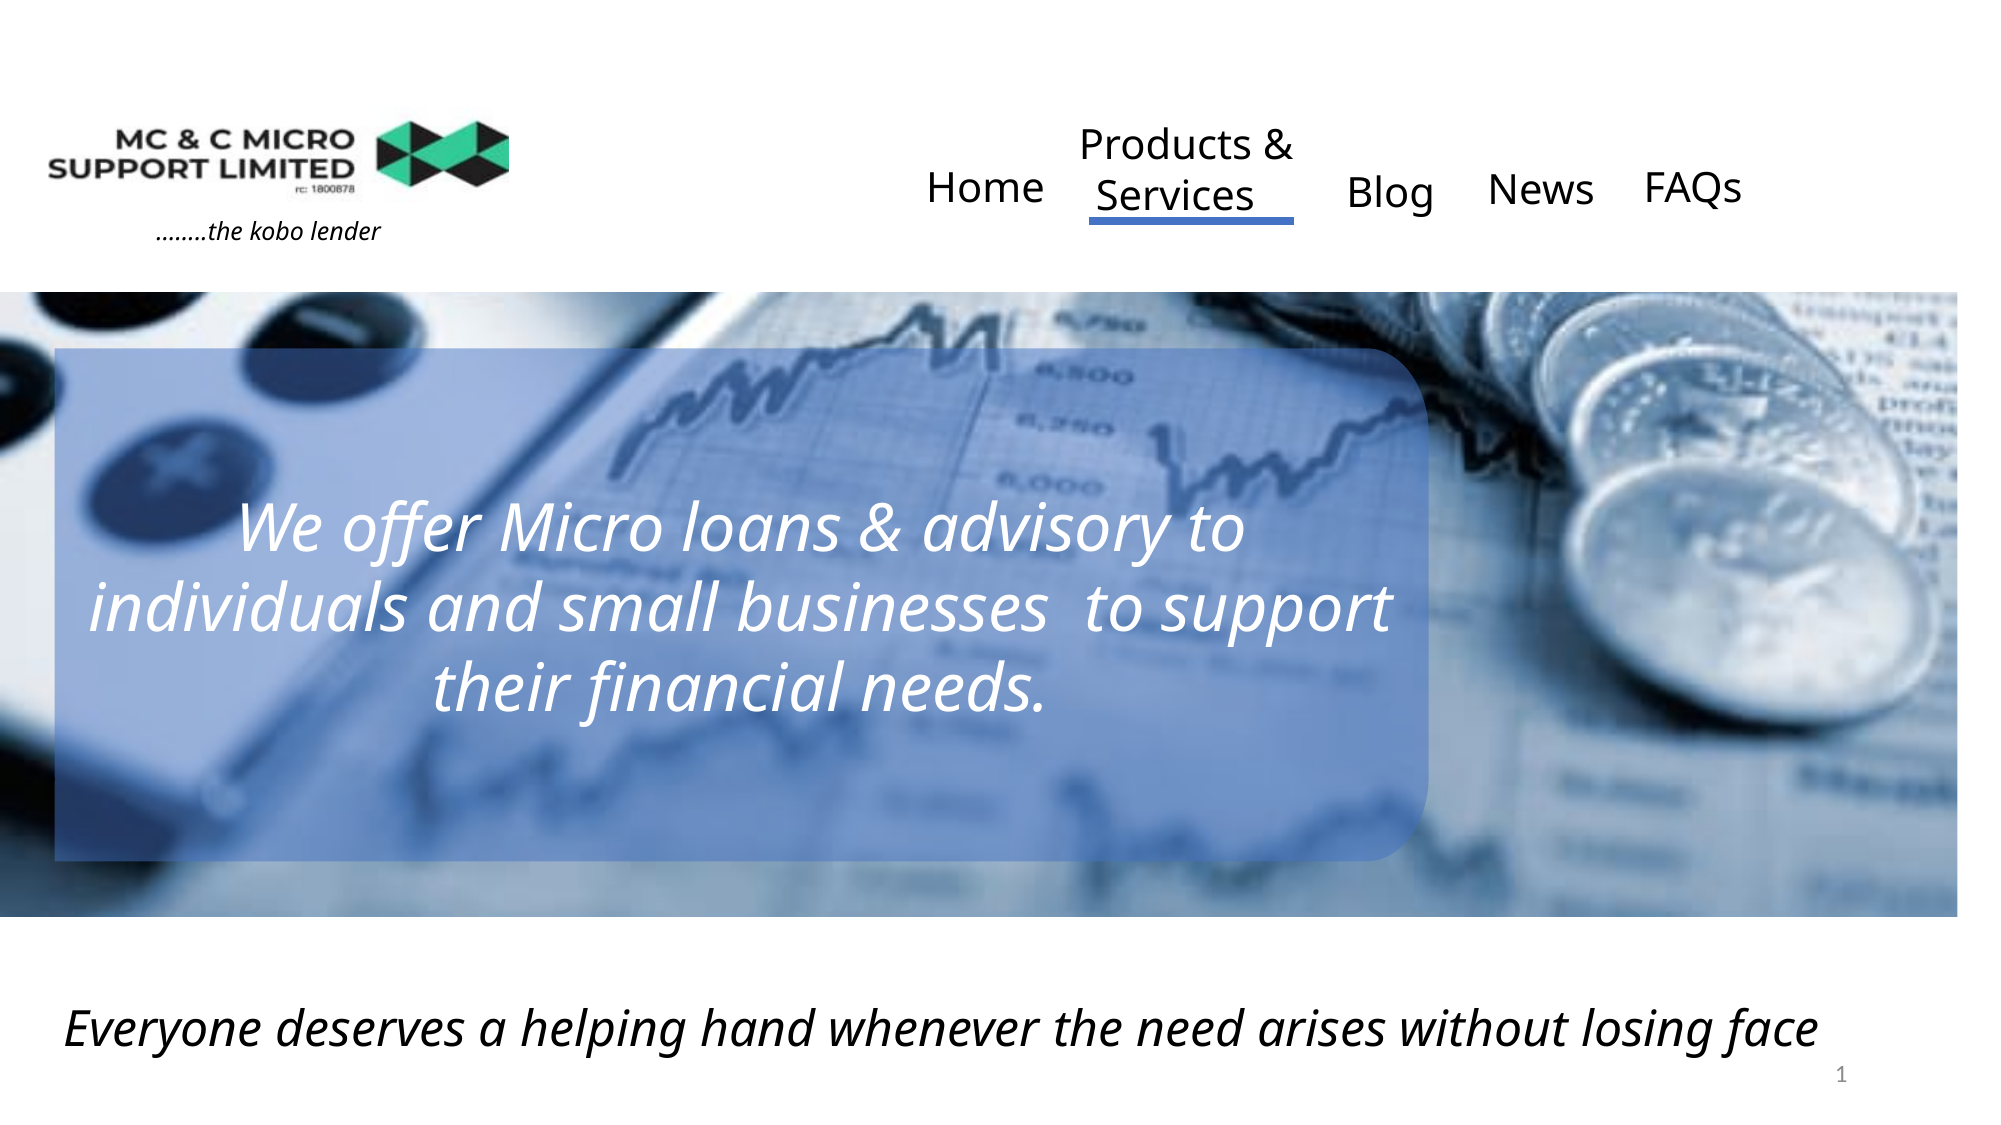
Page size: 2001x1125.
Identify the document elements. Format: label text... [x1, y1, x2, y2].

text_box Products & Services [1059, 111, 1313, 226]
picture [48, 91, 509, 216]
text_box ……..the kobo lender [54, 216, 503, 254]
picture [0, 292, 1958, 917]
slide_number 1 [1412, 1042, 1863, 1103]
text_box Blog [1302, 158, 1480, 224]
text_box Home [910, 153, 1060, 269]
text_box News [1466, 155, 1616, 221]
text_box FAQs [1604, 153, 1782, 219]
text_box Everyone deserves a helping hand whenever the need arises without losing face [48, 989, 1843, 1065]
